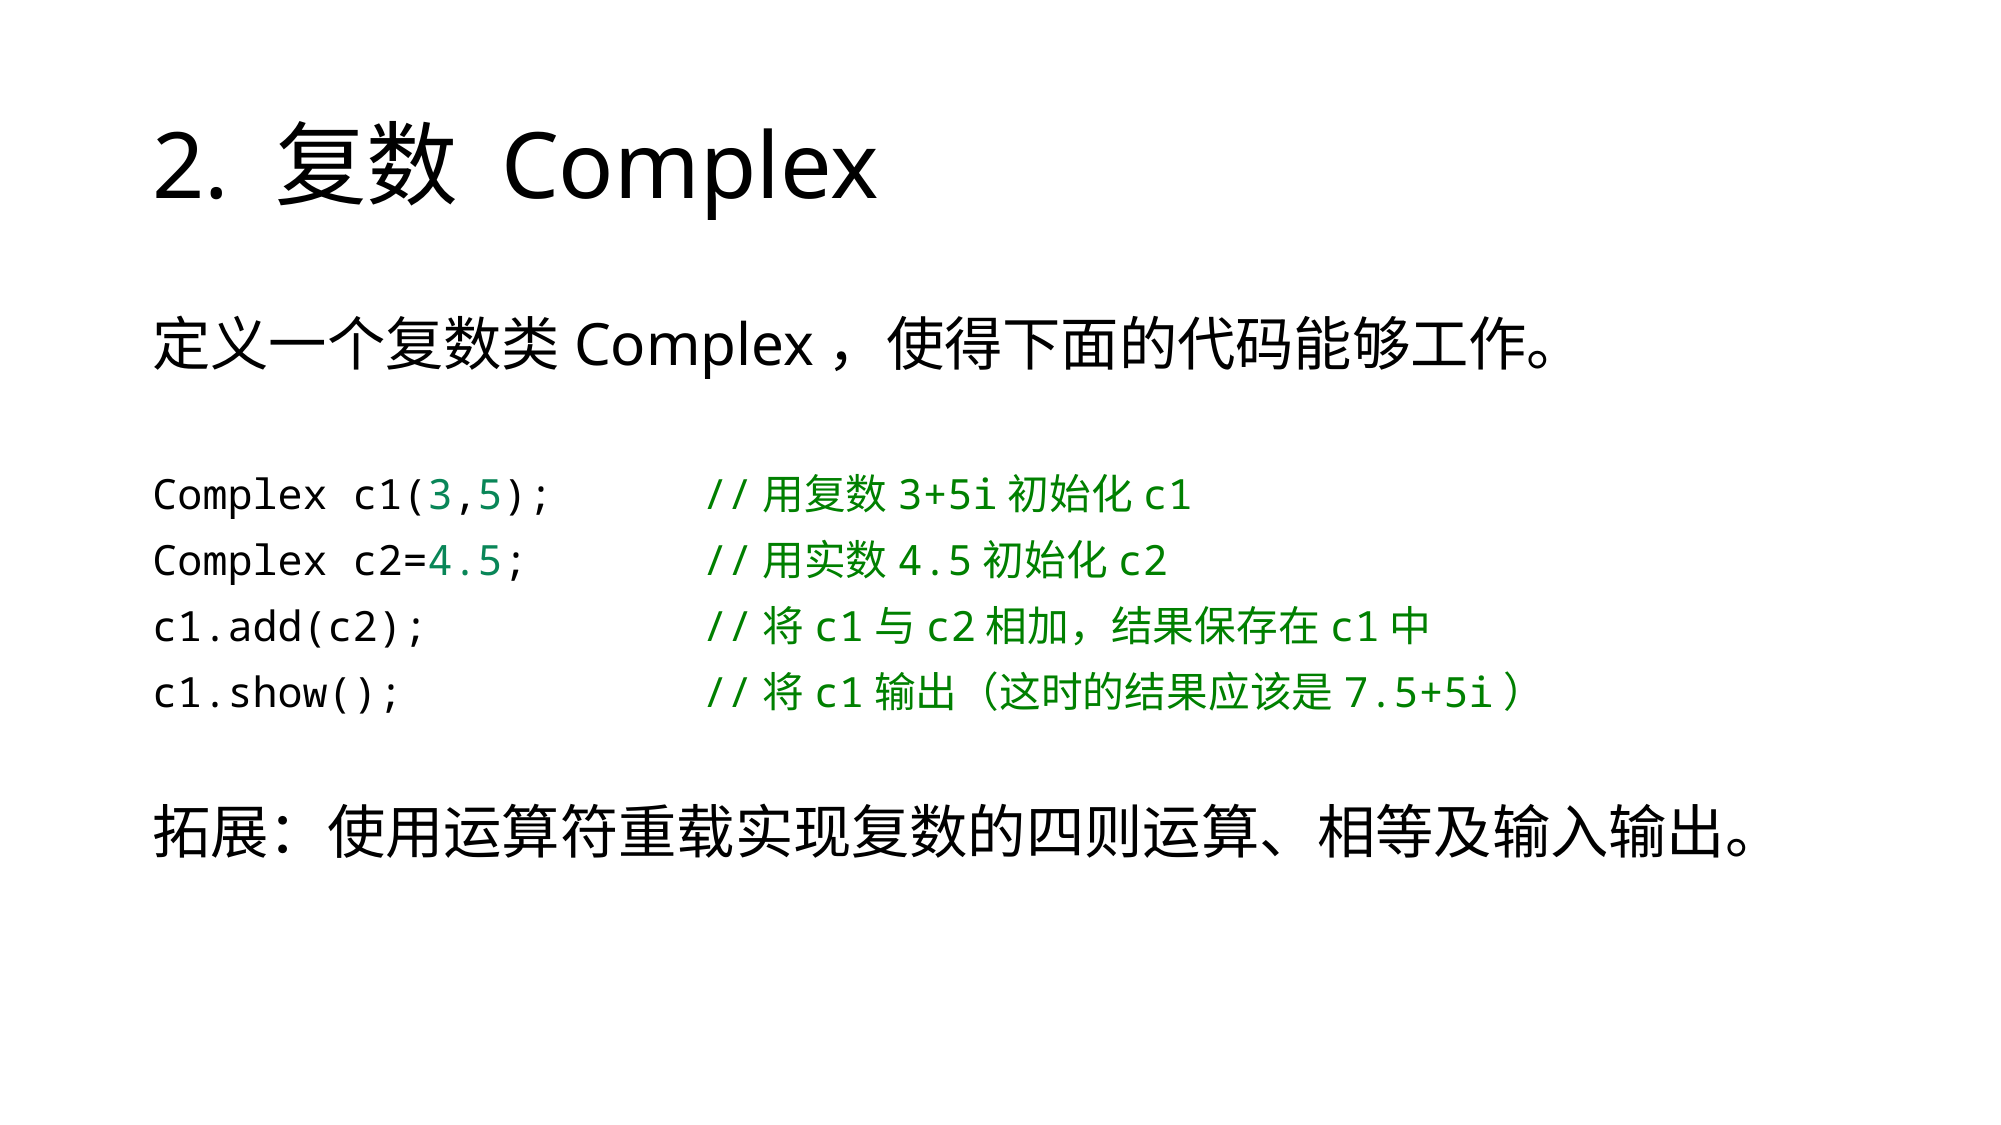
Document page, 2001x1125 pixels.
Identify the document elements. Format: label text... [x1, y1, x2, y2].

title 2. 复数 Complex [137, 59, 1863, 278]
list 定义一个复数类Complex，使得下面的代码能够工作。 Complex c1(3,5); //用复数3+5i初始化c1 Complex c2=4.5; //用实数4.5初始化c2 c1.add(c2); //将c1与c2相加，结果保存在c1中 c1.show(); //将c1输出（这时的结果应该是7.5+5i） 拓展：使用运算符重载实现复数的四则运算、相等及输入输出。 [137, 299, 1863, 1014]
